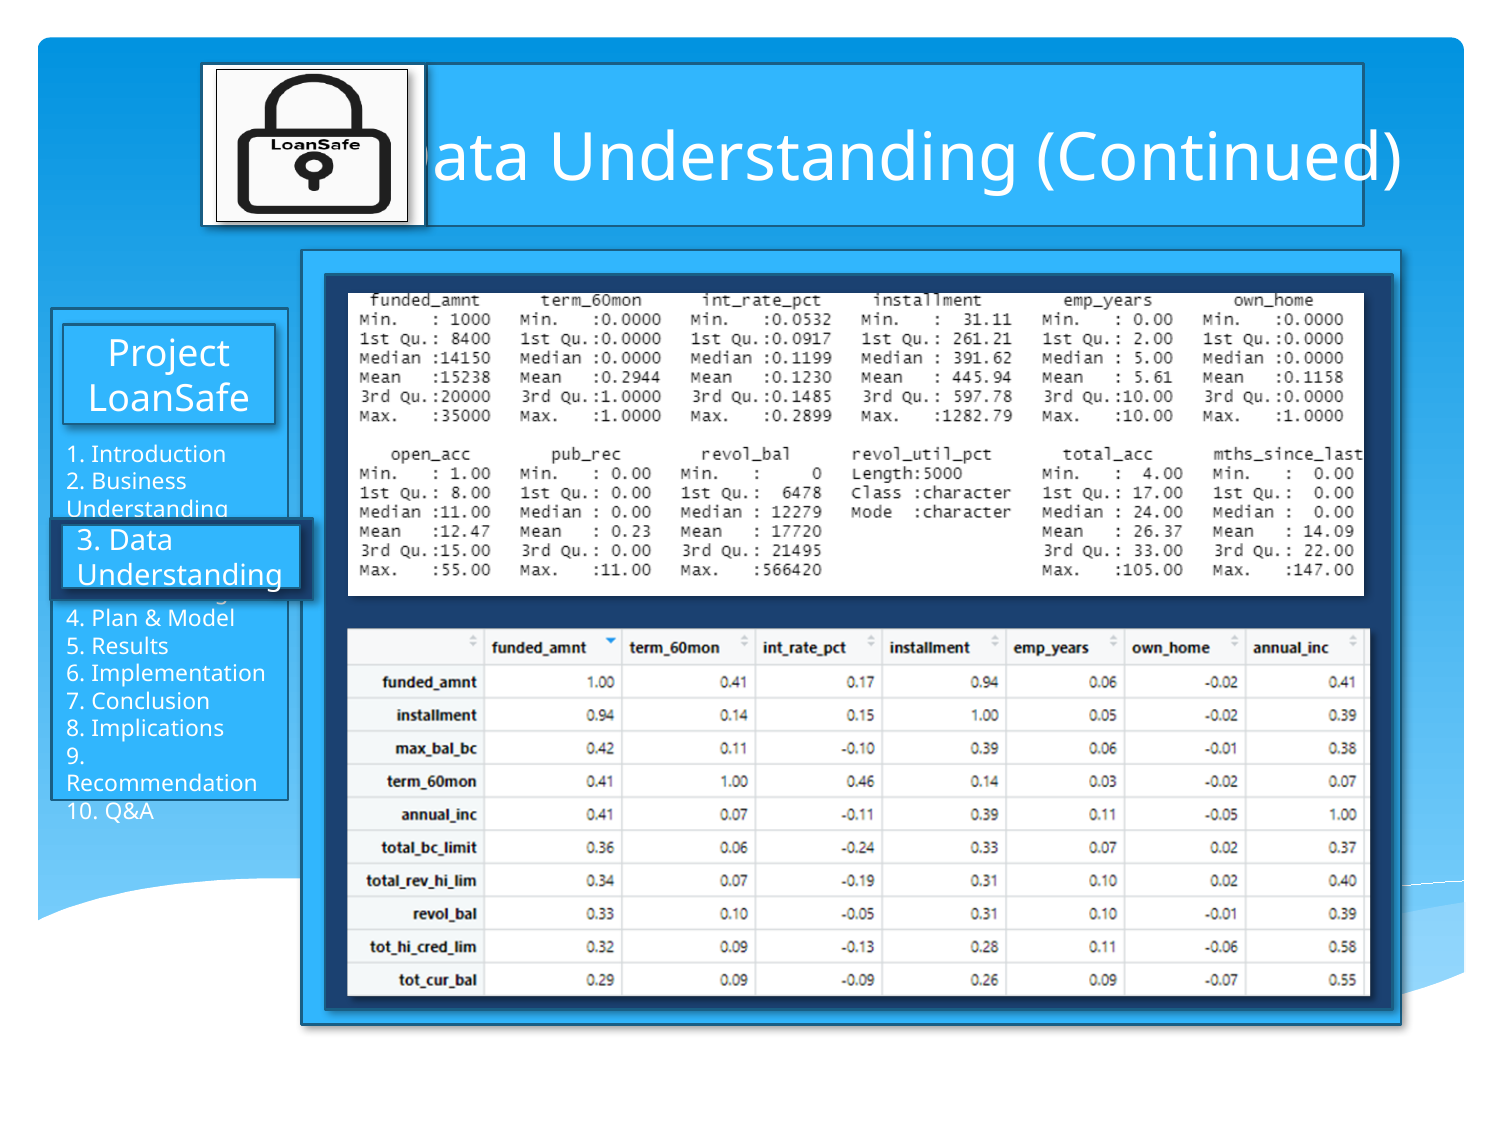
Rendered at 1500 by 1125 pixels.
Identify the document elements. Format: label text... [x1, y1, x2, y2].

text_box [300, 608, 1402, 1026]
text_box 1. Introduction 2. Business Understanding 3. Data Understanding 4. Plan & Model 5. Results 6. Implementation 7. Conclusion 8. Implications 9. Recommendation 10. Q&A [50, 607, 289, 801]
picture [348, 293, 1364, 597]
text_box [49, 517, 314, 601]
text_box 3. Data Understanding [61, 524, 301, 589]
picture [343, 624, 1384, 1010]
text_box [324, 273, 1394, 1011]
text_box [436, 201, 1365, 227]
title Data Understanding (Continued) [436, 88, 1500, 201]
text_box [431, 62, 1365, 88]
text_box Project LoanSafe [62, 323, 276, 425]
text_box [300, 249, 1402, 517]
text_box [201, 63, 426, 227]
text_box 1. Introduction 2. Business Understanding 3. Data Understanding 4. Plan & Model 5. Results 6. Implementation 7. Conclusion 8. Implications 9. Recommendation 10. Q&A [50, 307, 289, 517]
